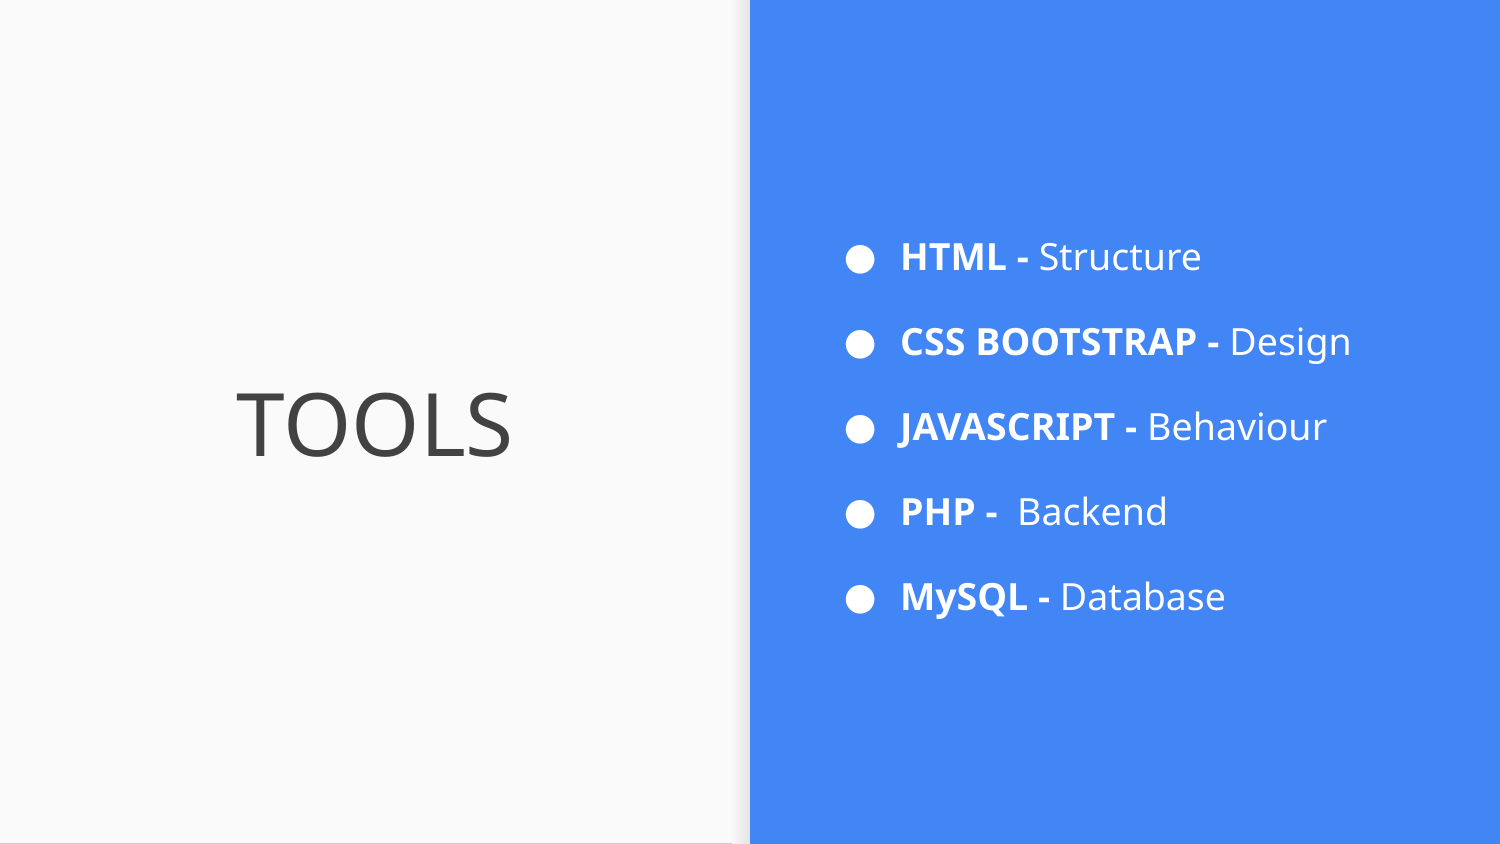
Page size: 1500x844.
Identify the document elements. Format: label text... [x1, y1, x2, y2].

list HTML - Structure CSS BOOTSTRAP - Design JAVASCRIPT - Behaviour PHP - Backend MySQL - Database [810, 118, 1440, 725]
title TOOLS [43, 281, 708, 562]
